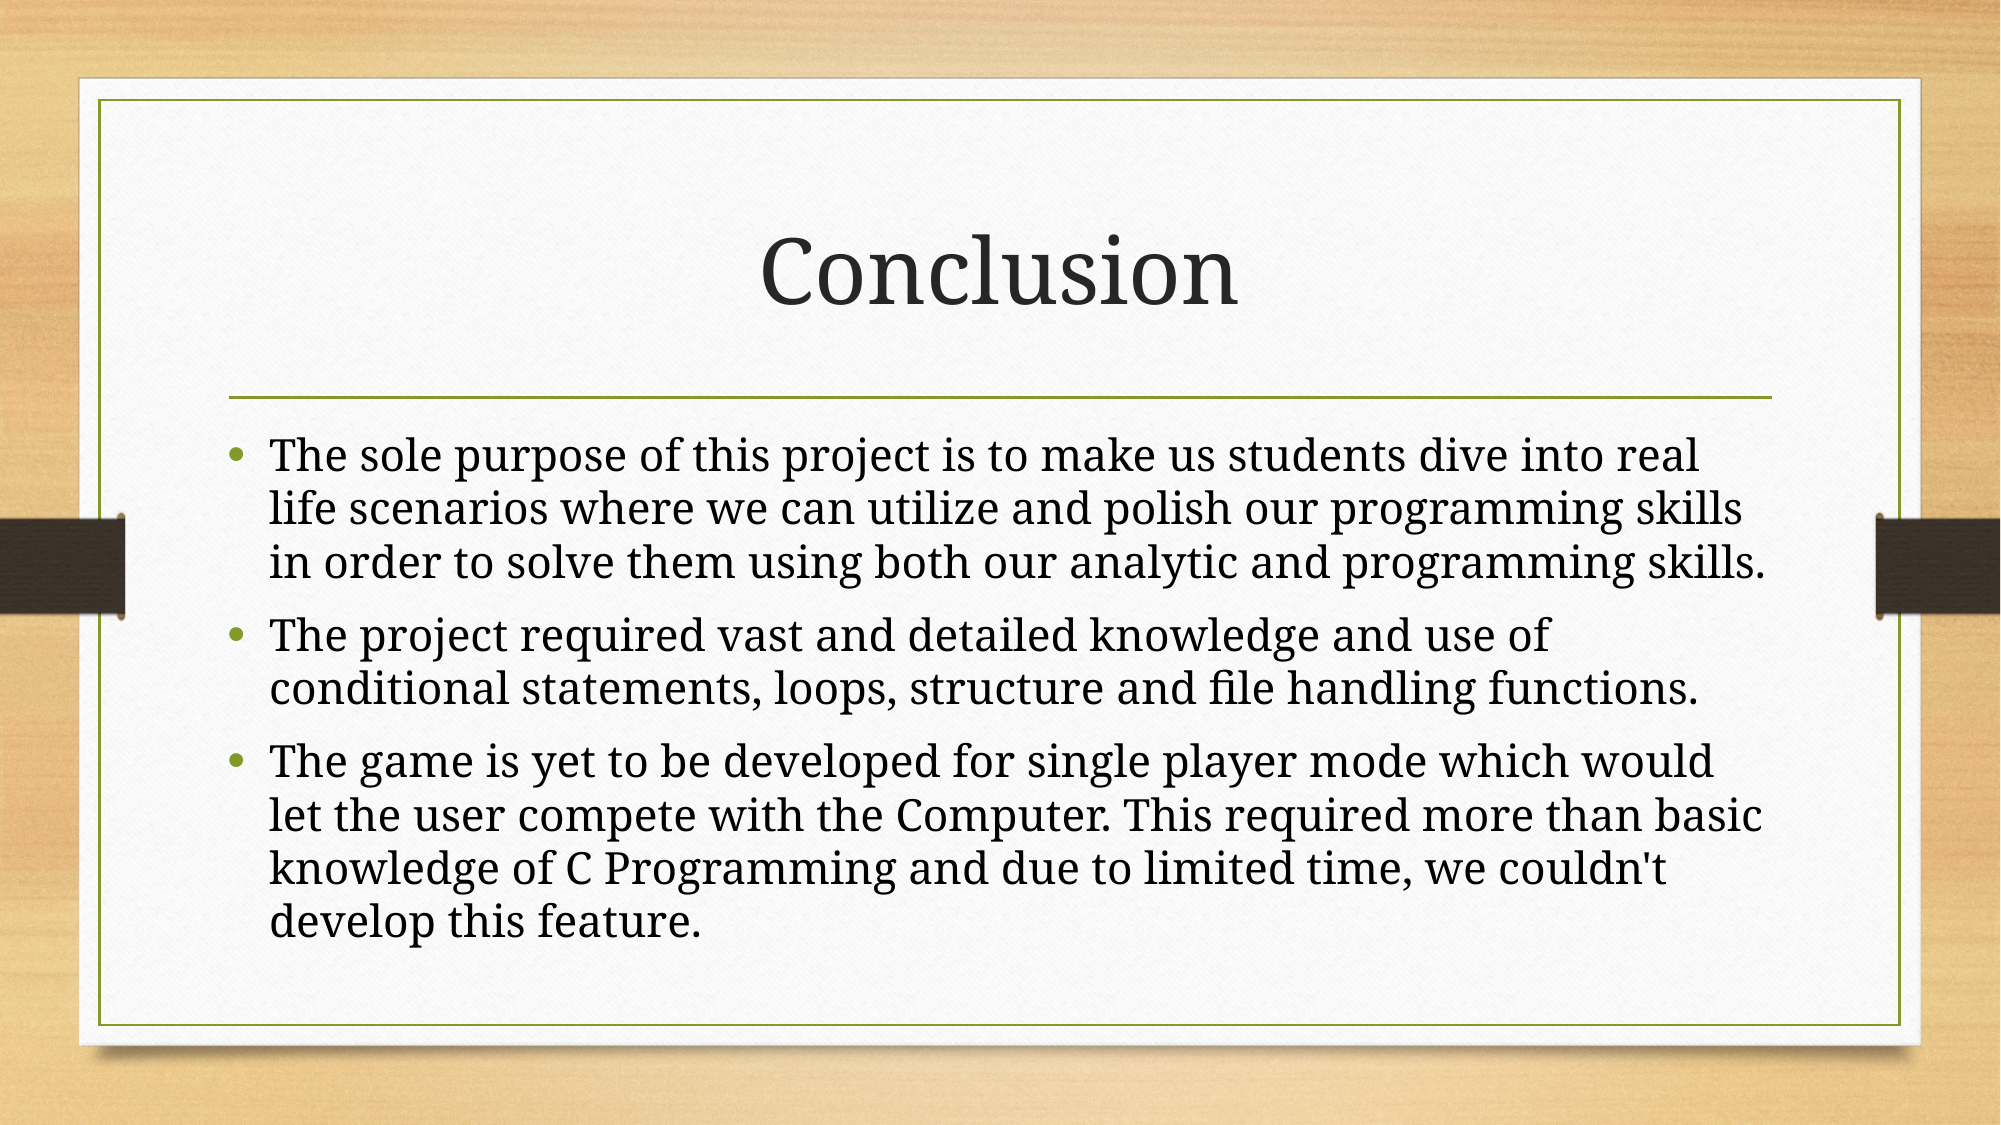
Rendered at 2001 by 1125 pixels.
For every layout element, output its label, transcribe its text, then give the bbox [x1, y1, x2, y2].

title Conclusion [212, 161, 1788, 375]
picture [0, 0, 2001, 1125]
list The sole purpose of this project is to make us students dive into real life scenarios where we can utilize and polish our programming skills in order to solve them using both our analytic and programming skills. The project required vast and detailed knowledge and use of conditional statements, loops, structure and file handling functions. The game is yet to be developed for single player mode which would let the user compete with the Computer. This required more than basic knowledge of C Programming and due to limited time, we couldn't develop this feature. [212, 419, 1788, 964]
